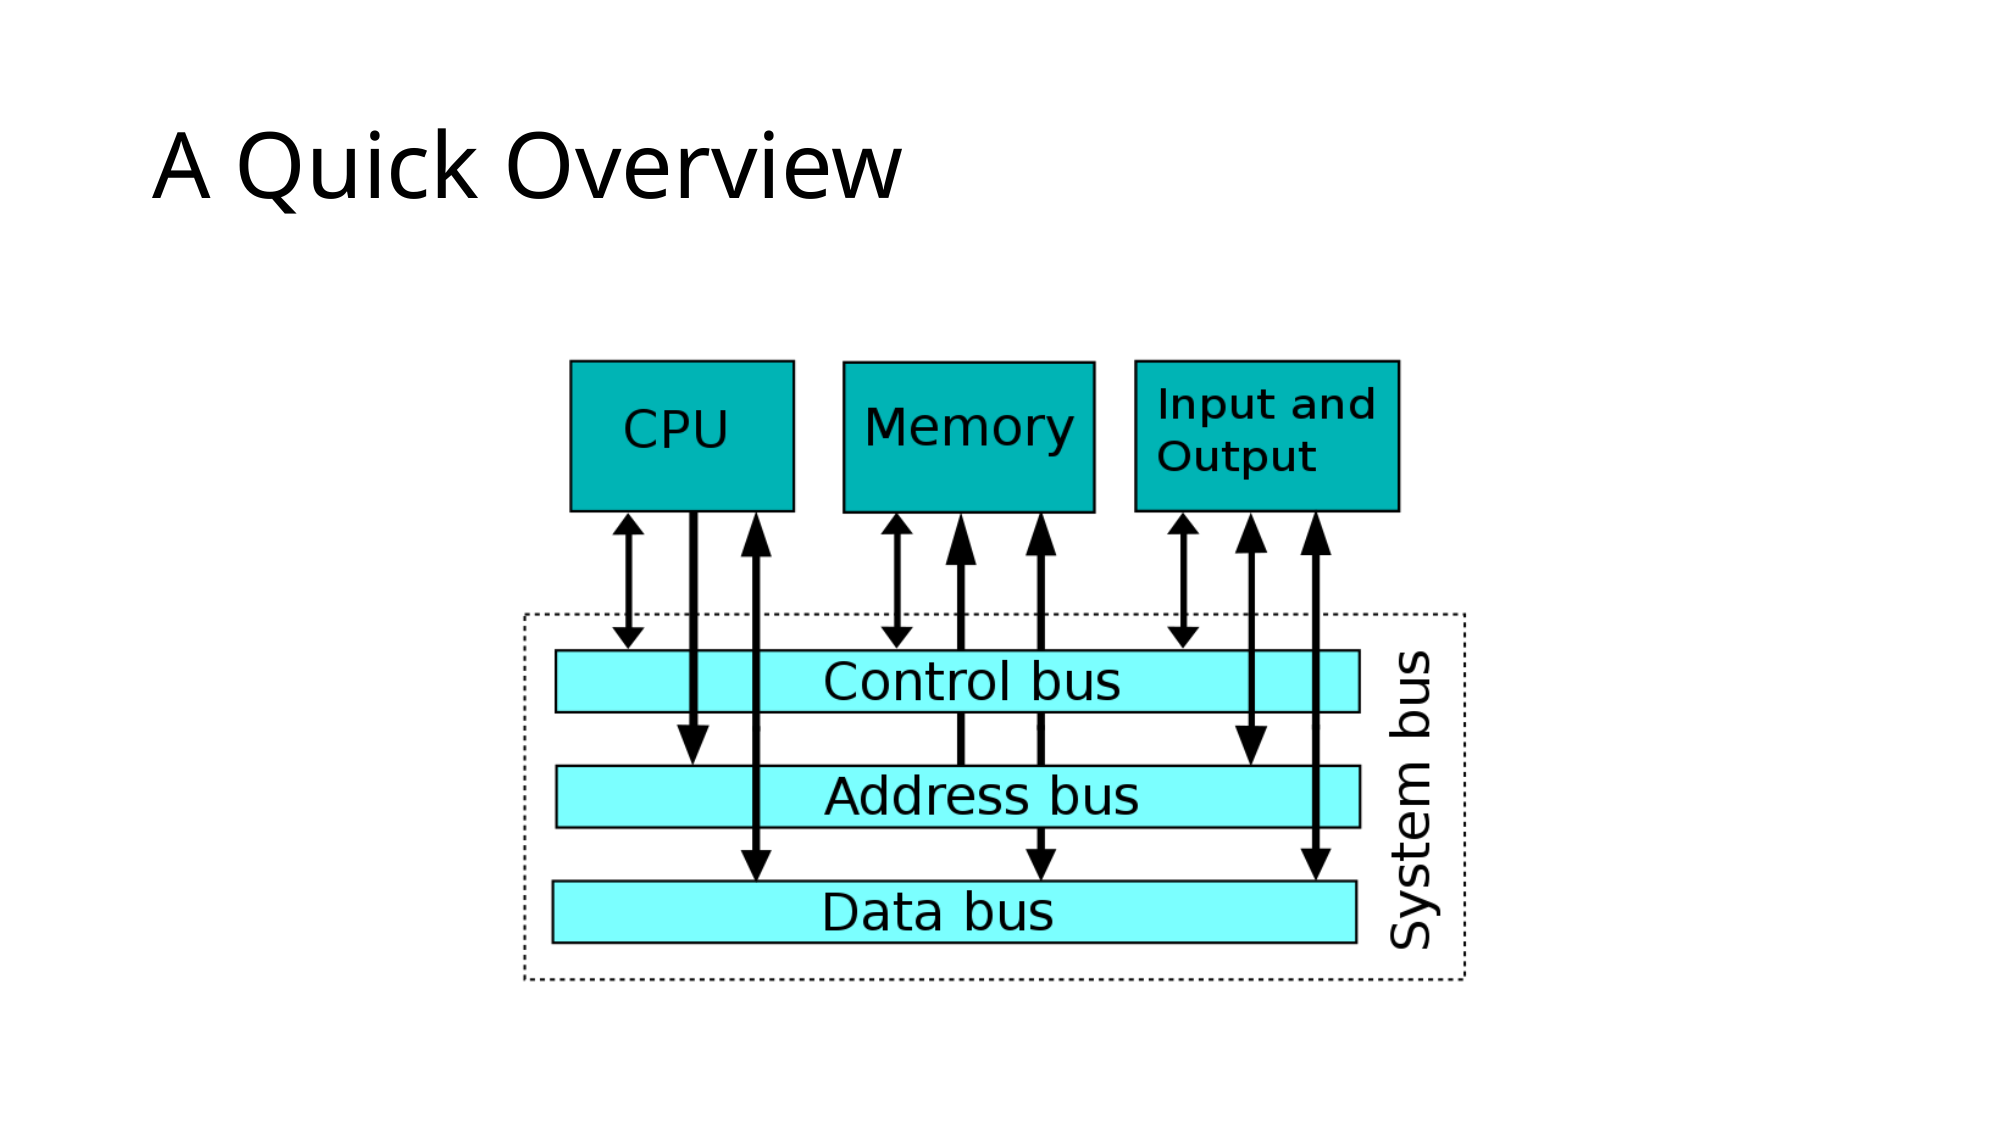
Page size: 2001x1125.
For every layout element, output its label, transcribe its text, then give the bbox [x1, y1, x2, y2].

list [512, 314, 1488, 1029]
title A Quick Overview [137, 59, 1863, 278]
